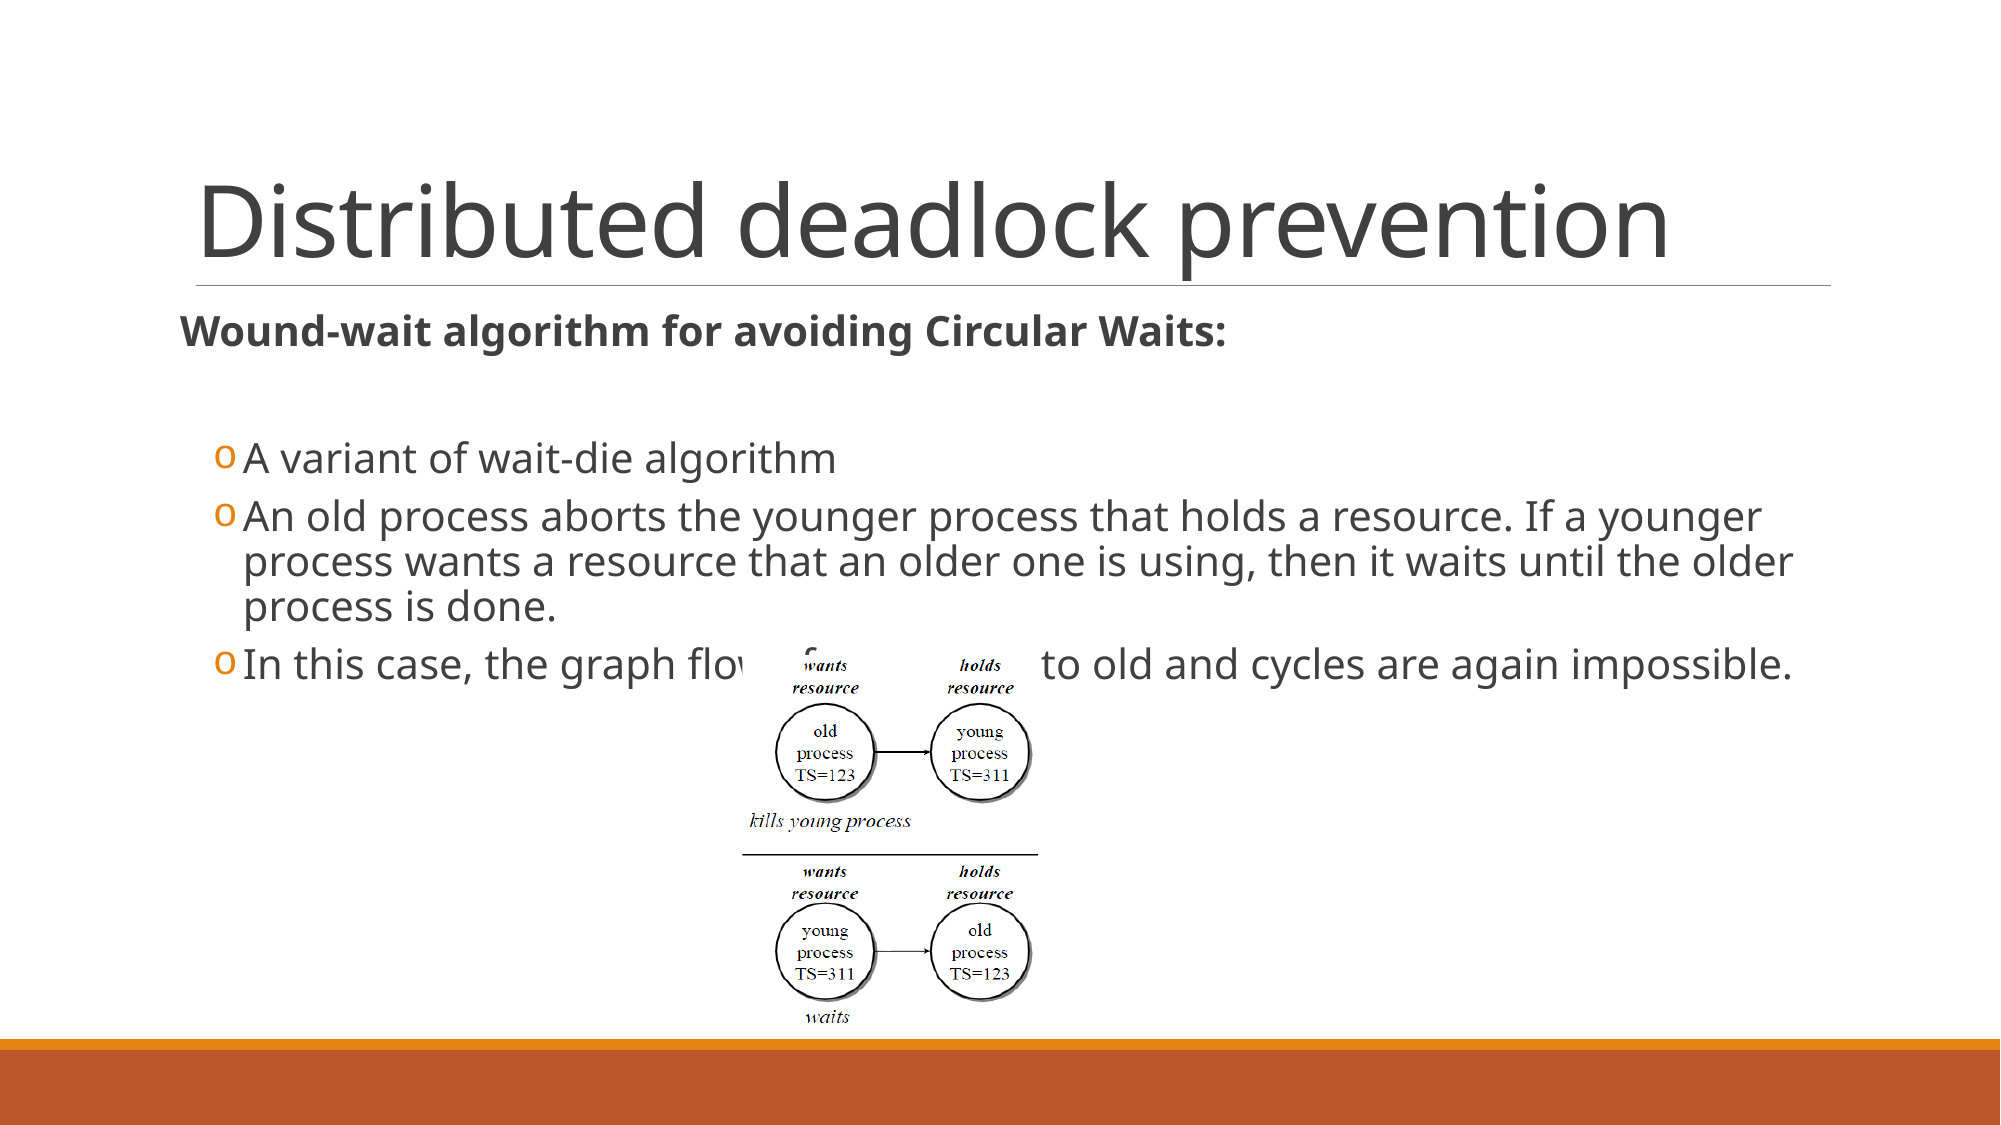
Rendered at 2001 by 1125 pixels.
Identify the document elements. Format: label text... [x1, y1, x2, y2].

picture [741, 655, 1039, 1037]
list Wound-wait algorithm for avoiding Circular Waits: A variant of wait-die algorithm An old process aborts the younger process that holds a resource. If a younger process wants a resource that an older one is using, then it waits until the older process is done. In this case, the graph flows from young to old and cycles are again impossible. [180, 302, 1830, 979]
title Distributed deadlock prevention [180, 47, 1830, 285]
